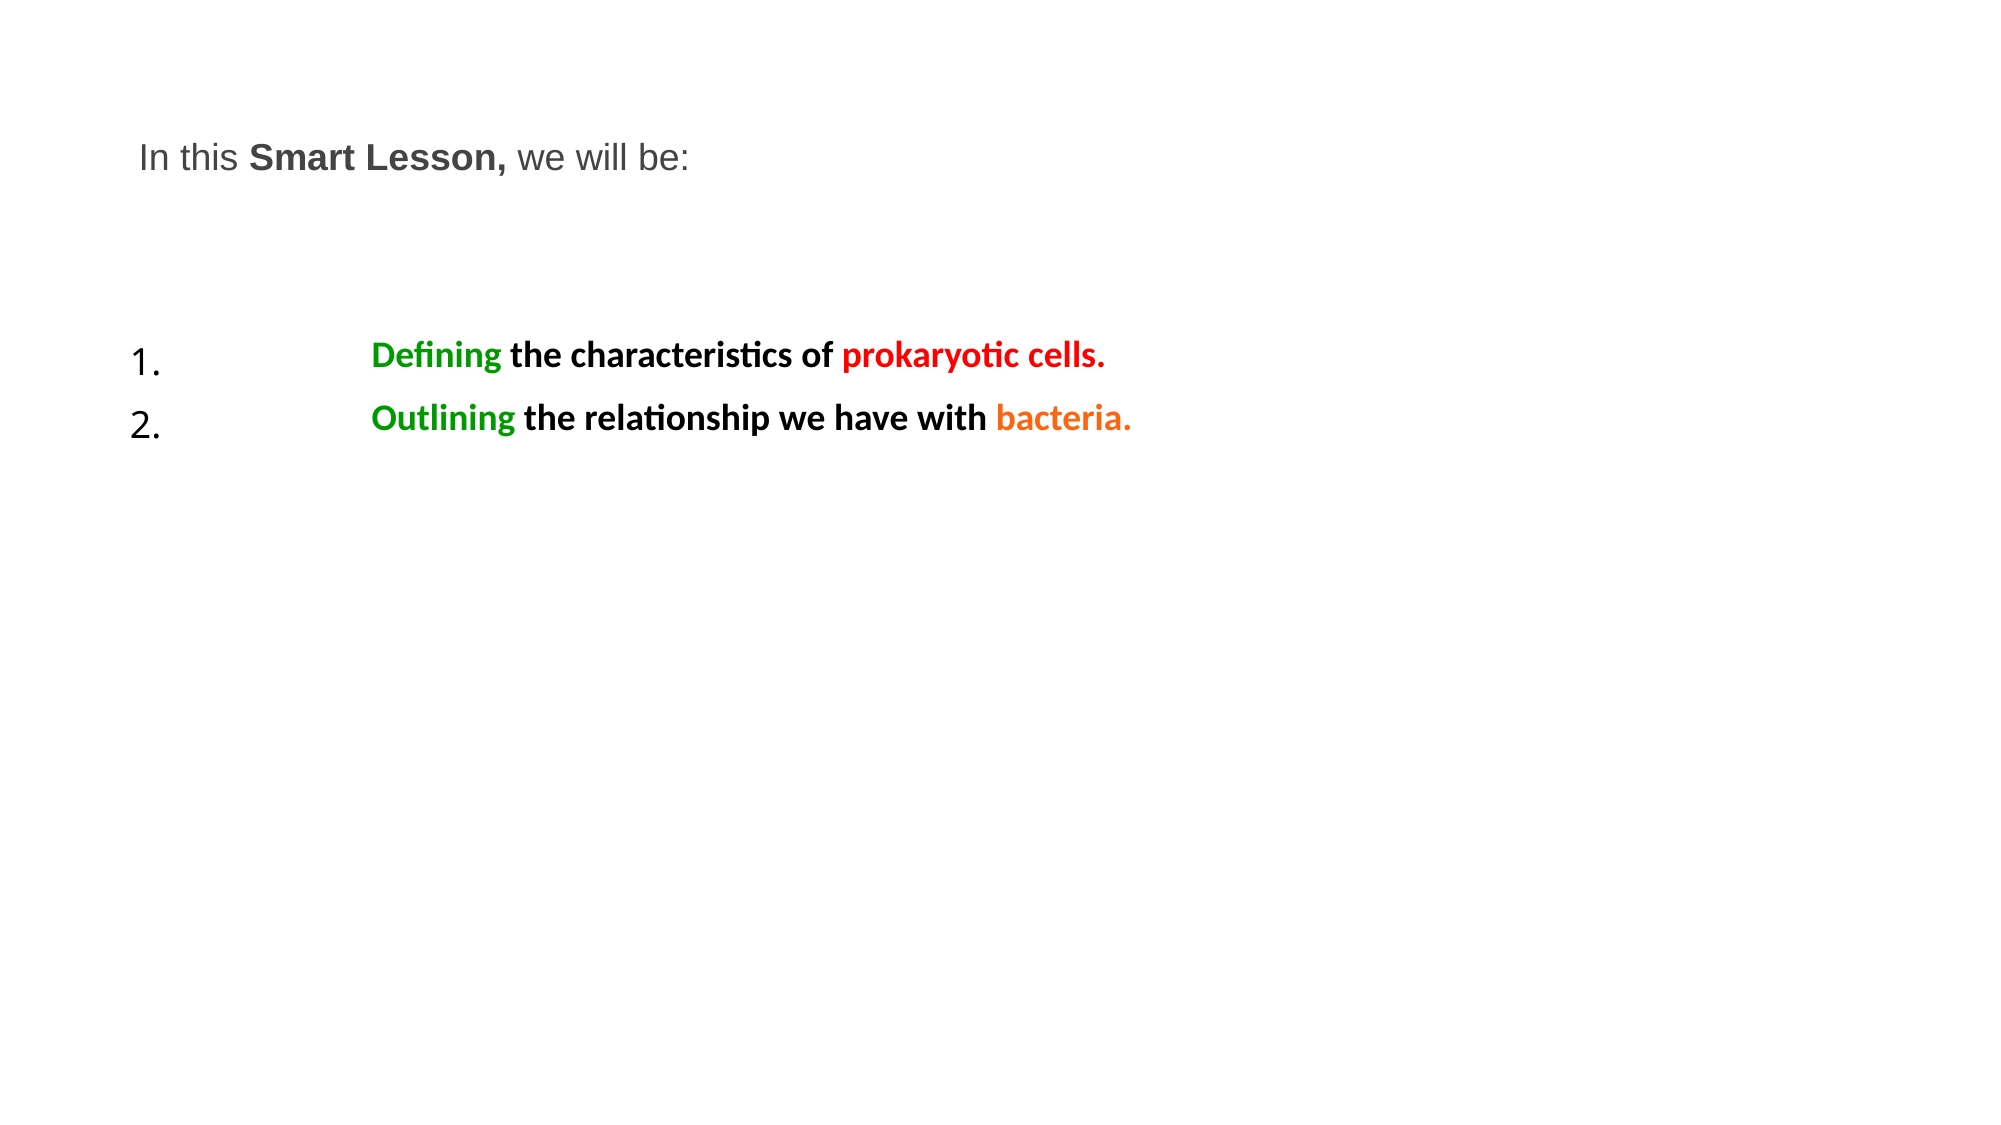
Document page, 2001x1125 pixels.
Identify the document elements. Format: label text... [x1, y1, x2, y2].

table_cell 2. [121, 390, 362, 453]
table_header 1. [121, 326, 362, 390]
text_box In this Smart Lesson, we will be: [123, 125, 706, 186]
table_header Defining the characteristics of prokaryotic cells. [362, 326, 1846, 390]
table_cell Outlining the relationship we have with bacteria. [362, 390, 1846, 453]
